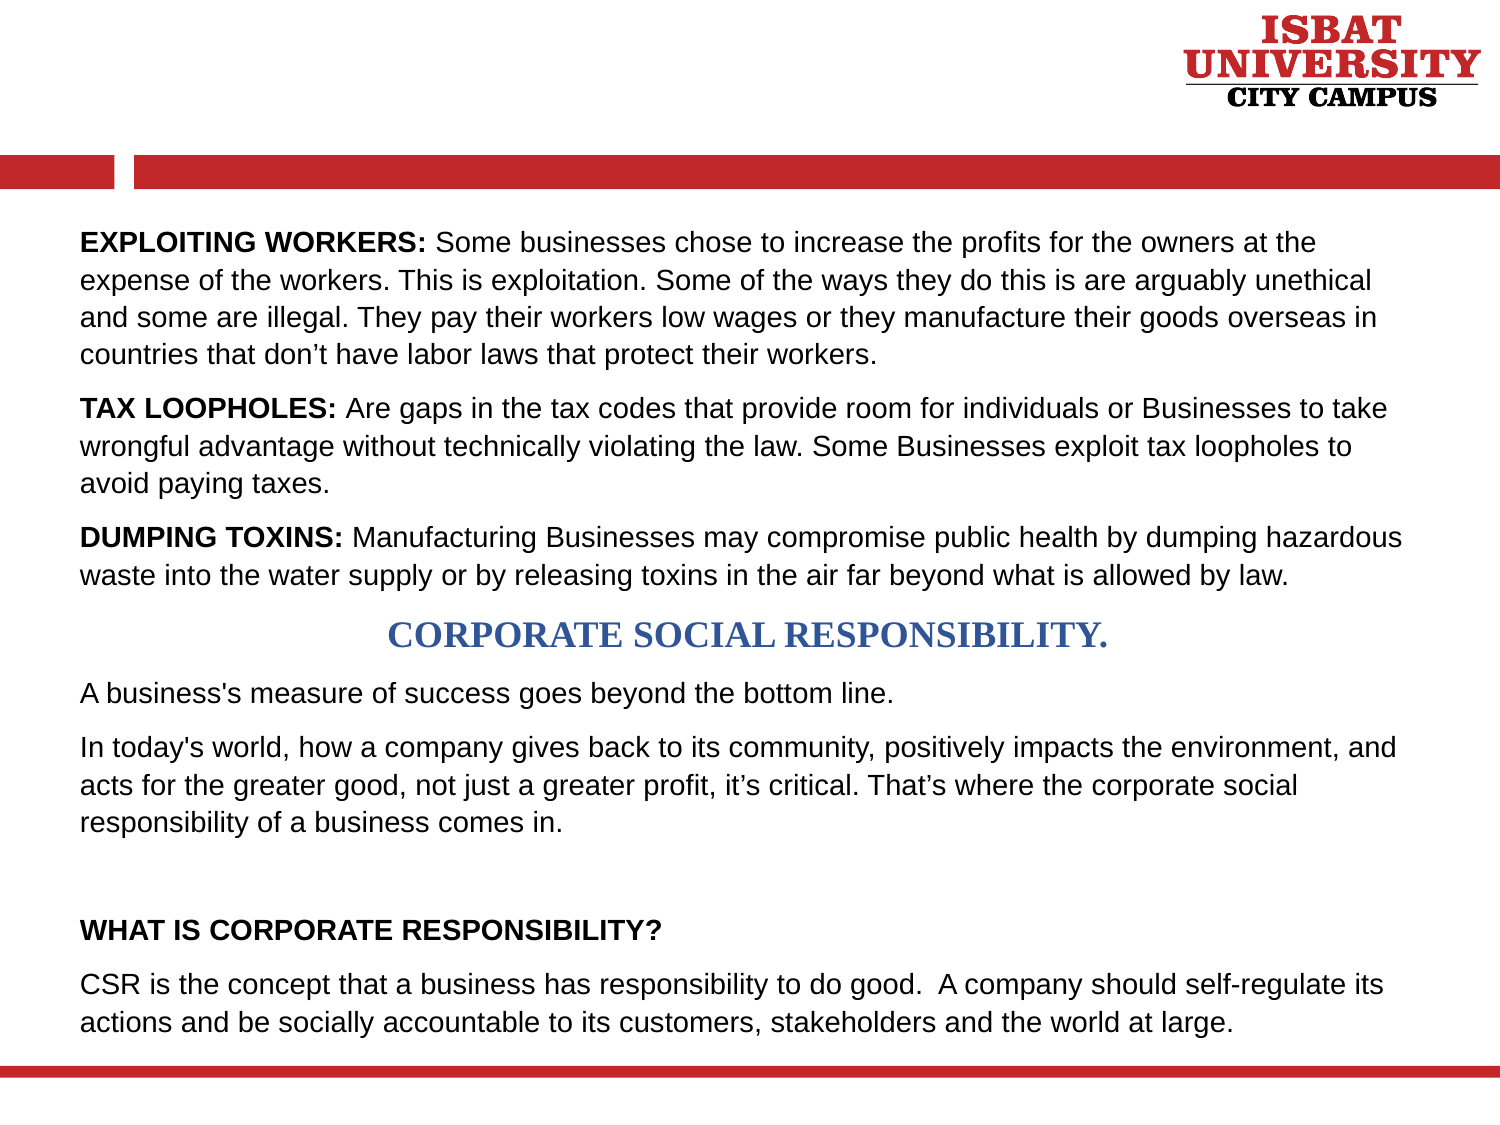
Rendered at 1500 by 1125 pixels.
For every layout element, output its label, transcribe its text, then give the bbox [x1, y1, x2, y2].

picture [1164, 0, 1500, 131]
text_box EXPLOITING WORKERS: Some businesses chose to increase the profits for the owners at the expense of the workers. This is exploitation. Some of the ways they do this is are arguably unethical and some are illegal. They pay their workers low wages or they manufacture their goods overseas in countries that don’t have labor laws that protect their workers. TAX LOOPHOLES: Are gaps in the tax codes that provide room for individuals or Businesses to take wrongful advantage without technically violating the law. Some Businesses exploit tax loopholes to avoid paying taxes. DUMPING TOXINS: Manufacturing Businesses may compromise public health by dumping hazardous waste into the water supply or by releasing toxins in the air far beyond what is allowed by law. CORPORATE SOCIAL RESPONSIBILITY. A business's measure of success goes beyond the bottom line. In today's world, how a company gives back to its community, positively impacts the environment, and acts for the greater good, not just a greater profit, it’s critical. That’s where the corporate social responsibility of a business comes in. WHAT IS CORPORATE RESPONSIBILITY? CSR is the concept that a business has responsibility to do good. A company should self-regulate its actions and be socially accountable to its customers, stakeholders and the world at large. [65, 213, 1431, 1046]
